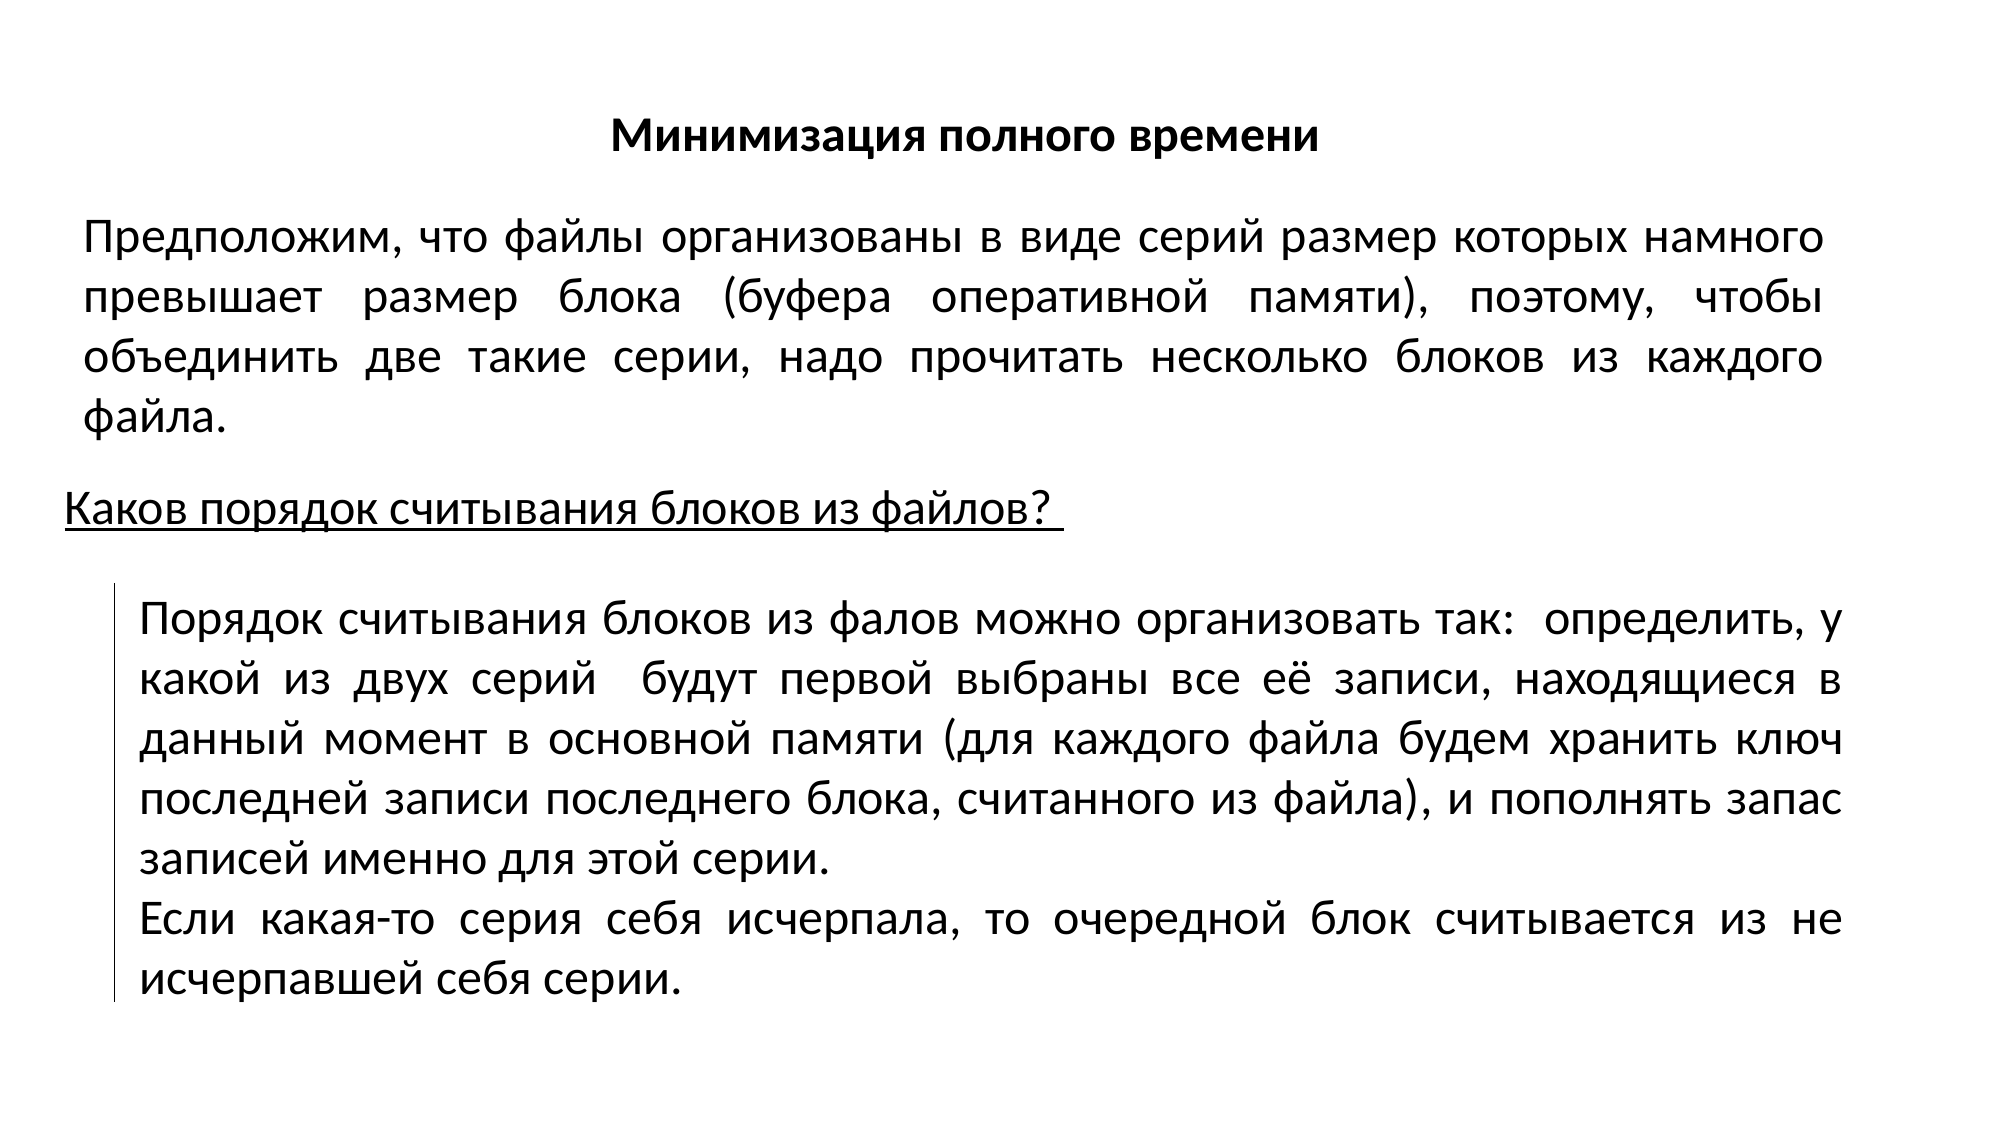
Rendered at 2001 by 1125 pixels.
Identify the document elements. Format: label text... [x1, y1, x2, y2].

text_box Предположим, что файлы организованы в виде серий размер которых намного превышает размер блока (буфера оперативной памяти), поэтому, чтобы объединить две такие серии, надо прочитать несколько блоков из каждого файла. [69, 194, 1840, 450]
text_box Каков порядок считывания блоков из файлов? Порядок считывания блоков из фалов можно организовать так: определить, у какой из двух серий будут первой выбраны все её записи, находящиеся в данный момент в основной памяти (для каждого файла будем хранить ключ последней записи последнего блока, считанного из файла), и пополнять запас записей именно для этой серии. Если какая-то серия себя исчерпала, то очередной блок считывается из не исчерпавшей себя серии. [49, 467, 1859, 1012]
text_box Минимизация полного времени [595, 94, 1347, 169]
